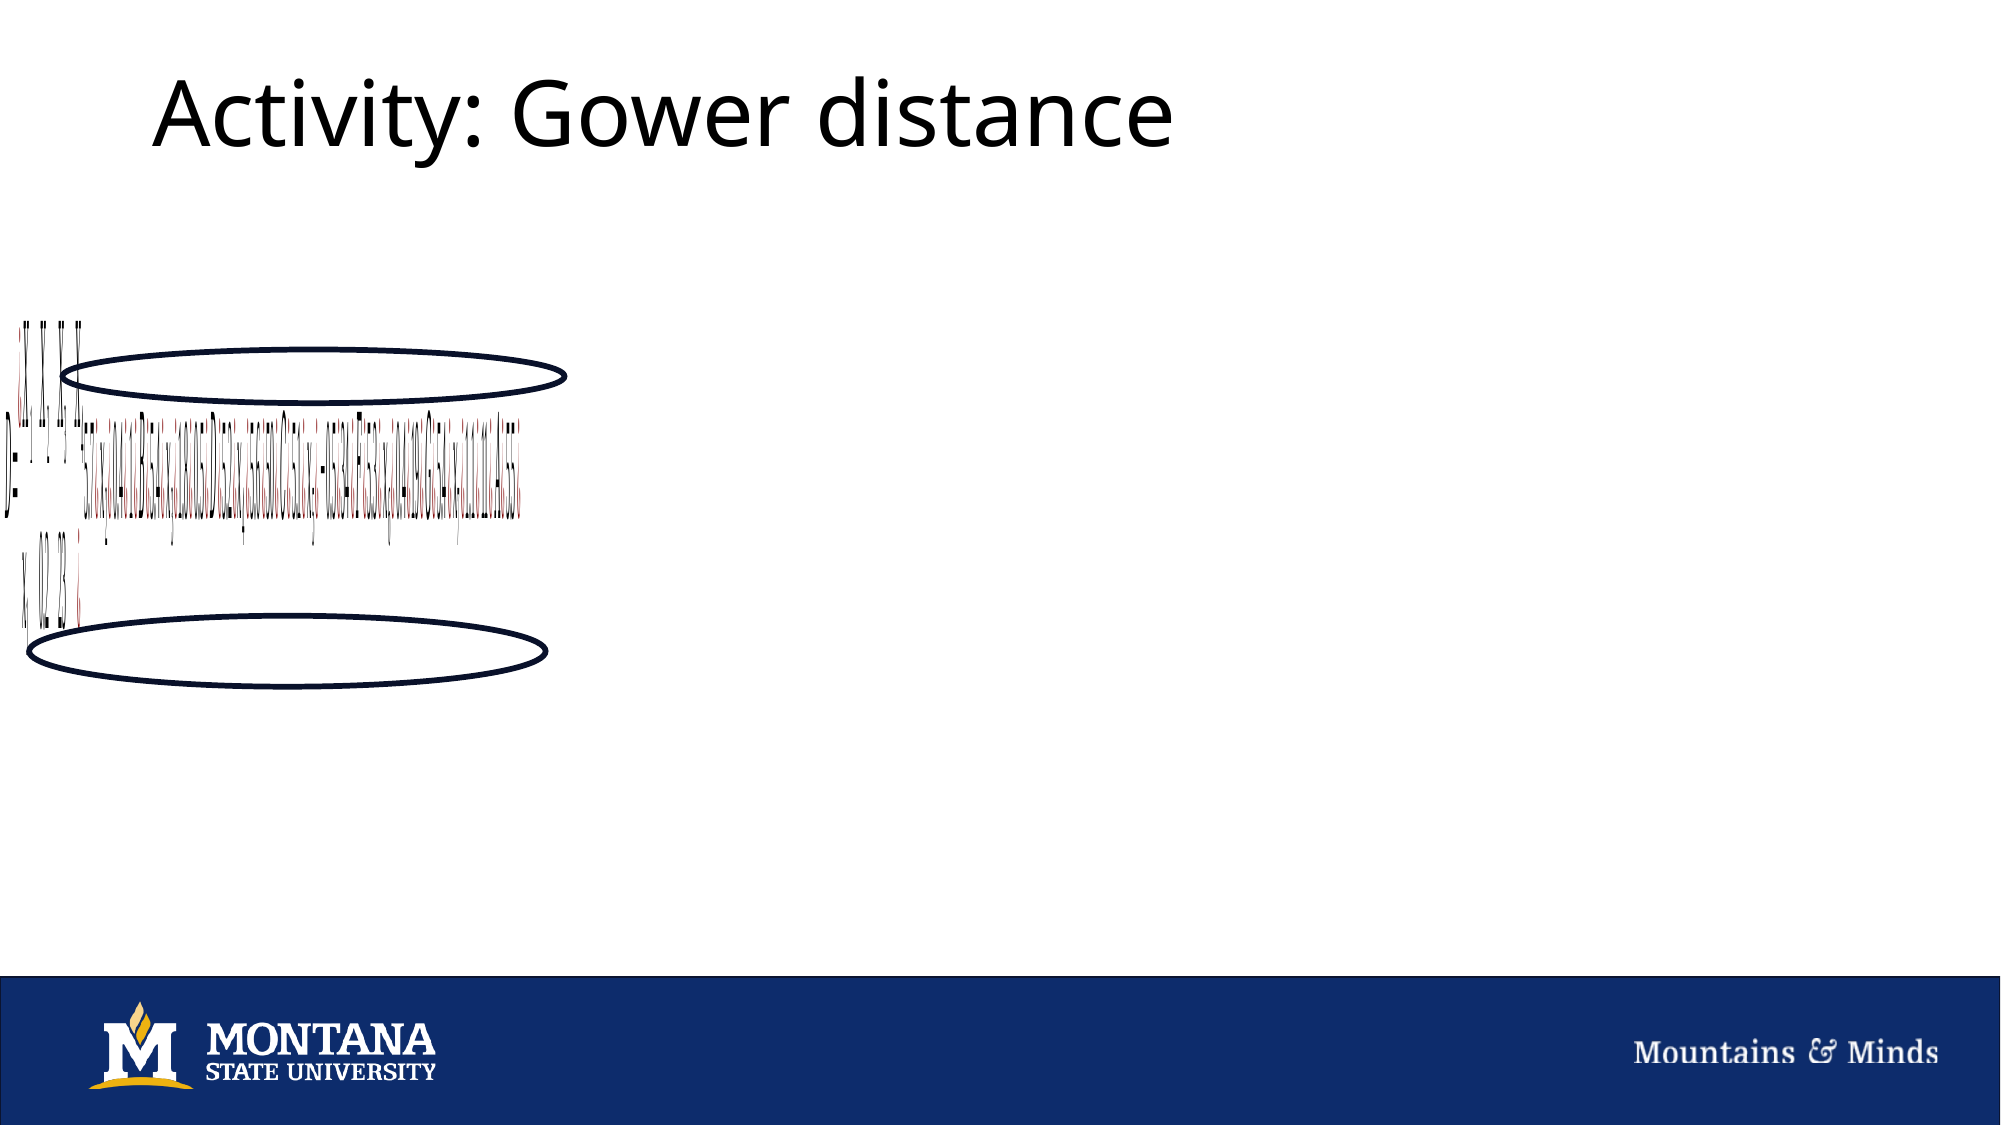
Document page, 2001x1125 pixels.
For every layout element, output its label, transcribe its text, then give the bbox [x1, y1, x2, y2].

text_box [28, 614, 547, 688]
text_box [61, 348, 566, 405]
title Activity: Gower distance [137, 59, 1863, 278]
